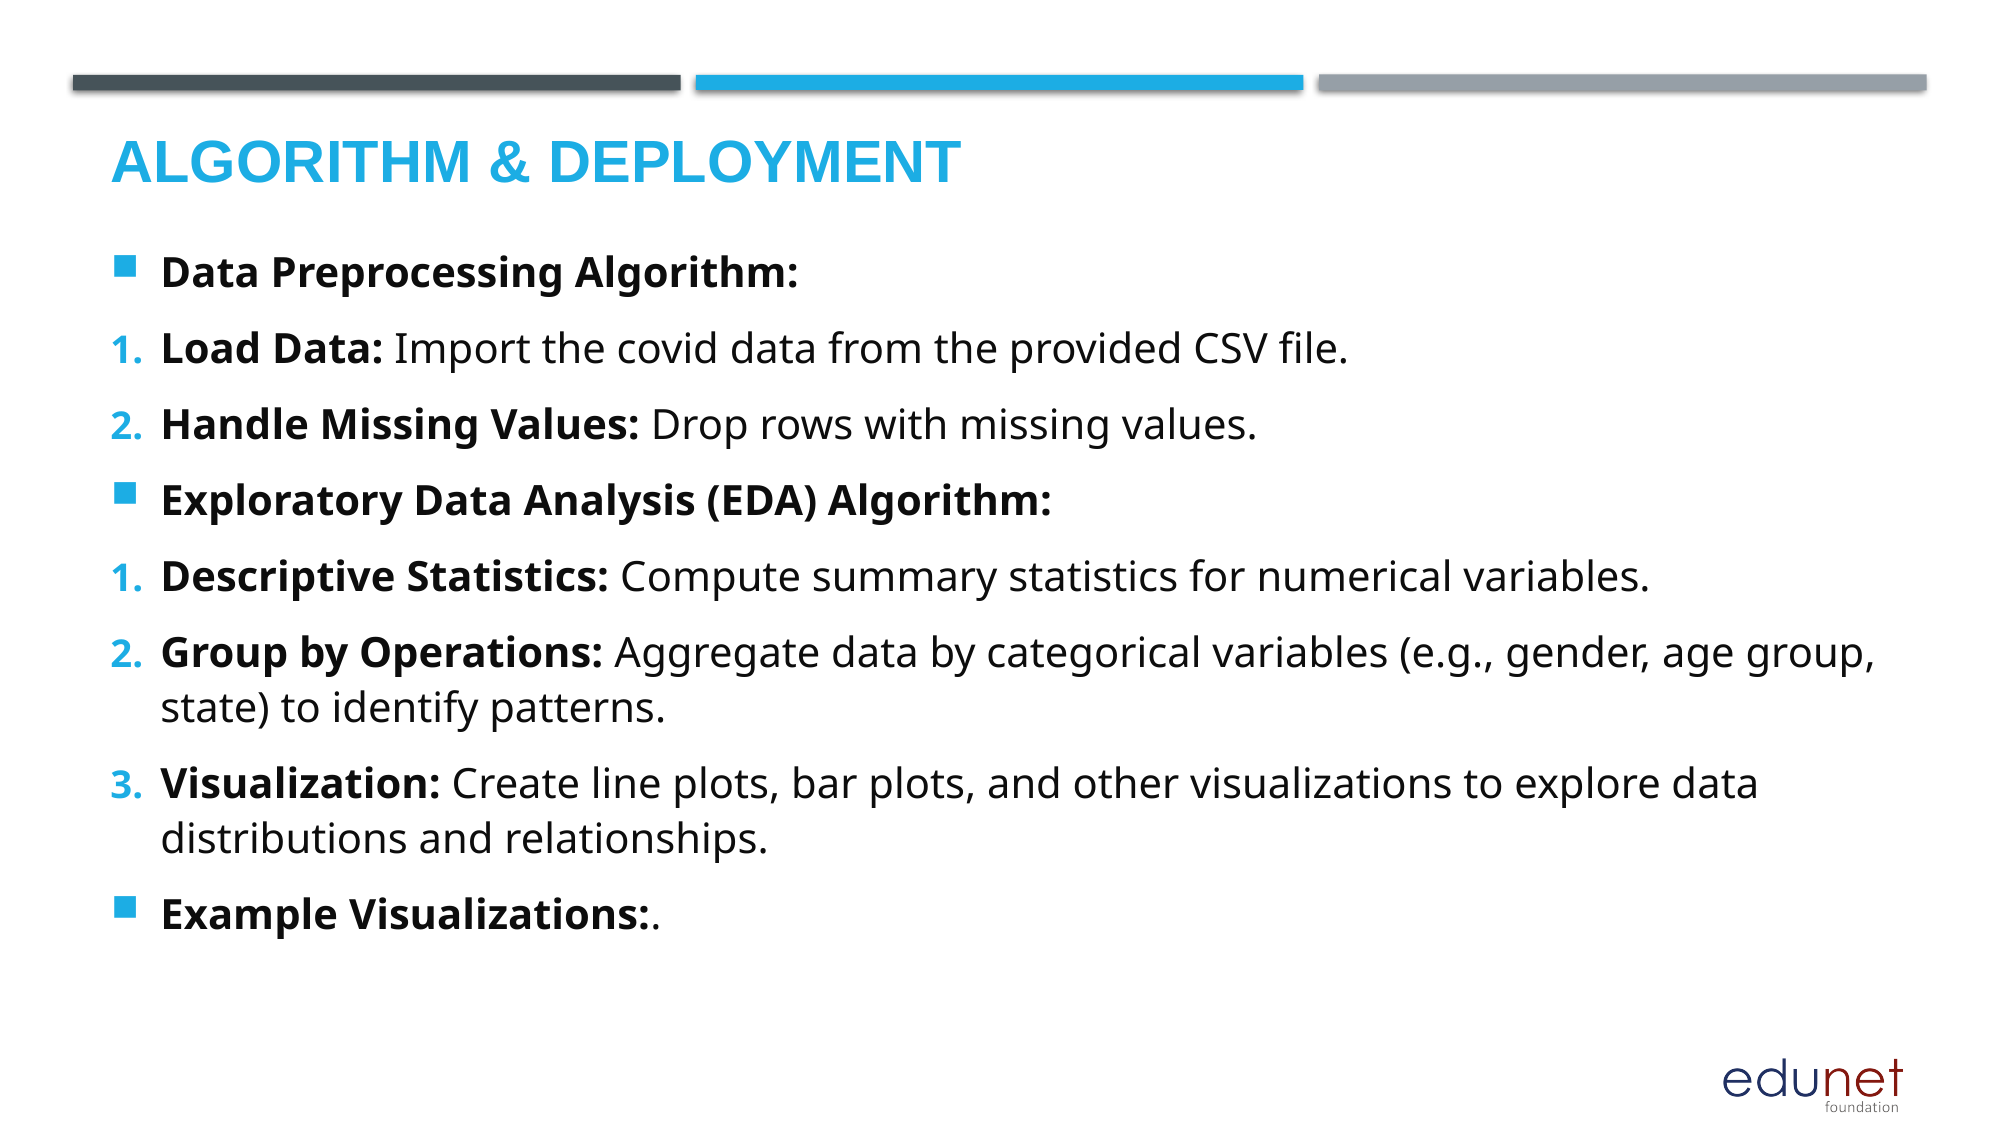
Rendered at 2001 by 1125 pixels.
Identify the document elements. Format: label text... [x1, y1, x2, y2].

picture [1719, 1056, 1905, 1116]
title Algorithm & Deployment [95, 115, 1905, 203]
list Data Preprocessing Algorithm: Load Data: Import the covid data from the provided CSV file. Handle Missing Values: Drop rows with missing values. Exploratory Data Analysis (EDA) Algorithm: Descriptive Statistics: Compute summary statistics for numerical variables. Group by Operations: Aggregate data by categorical variables (e.g., gender, age group, state) to identify patterns. Visualization: Create line plots, bar plots, and other visualizations to explore data distributions and relationships. Example Visualizations:. [95, 213, 1905, 1010]
